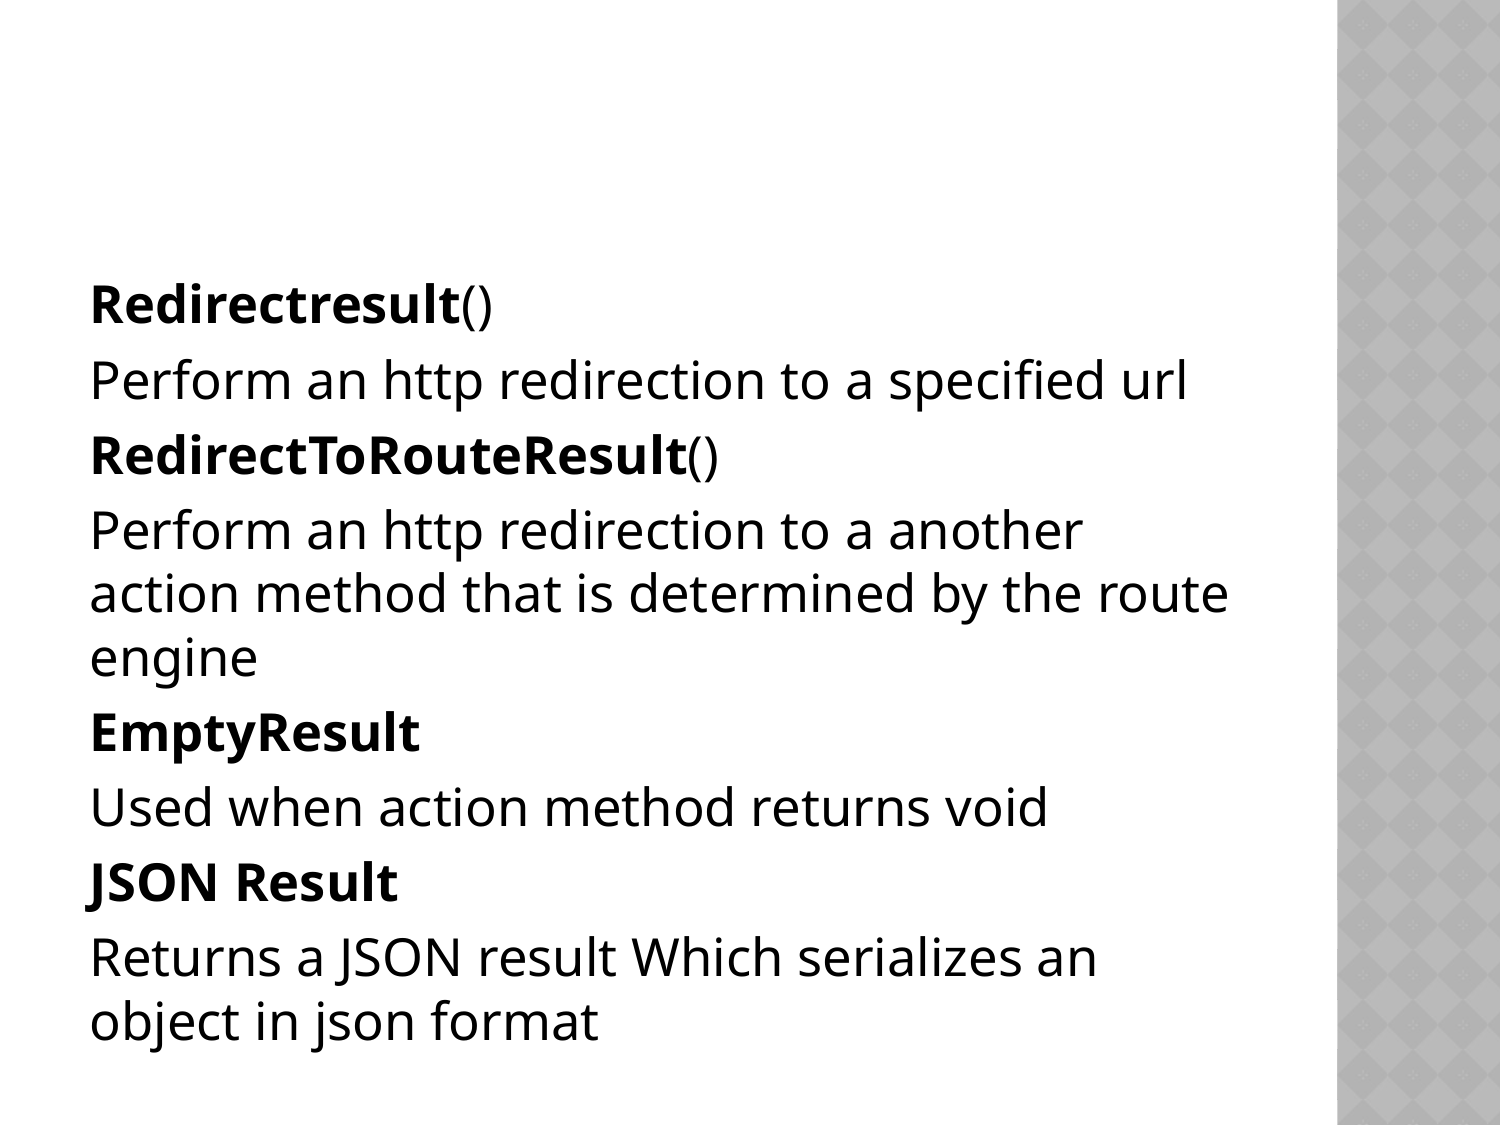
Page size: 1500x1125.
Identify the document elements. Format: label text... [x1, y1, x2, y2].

list Redirectresult() Perform an http redirection to a specified url RedirectToRouteResult() Perform an http redirection to a another action method that is determined by the route engine EmptyResult Used when action method returns void JSON Result Returns a JSON result Which serializes an object in json format [75, 264, 1263, 1059]
